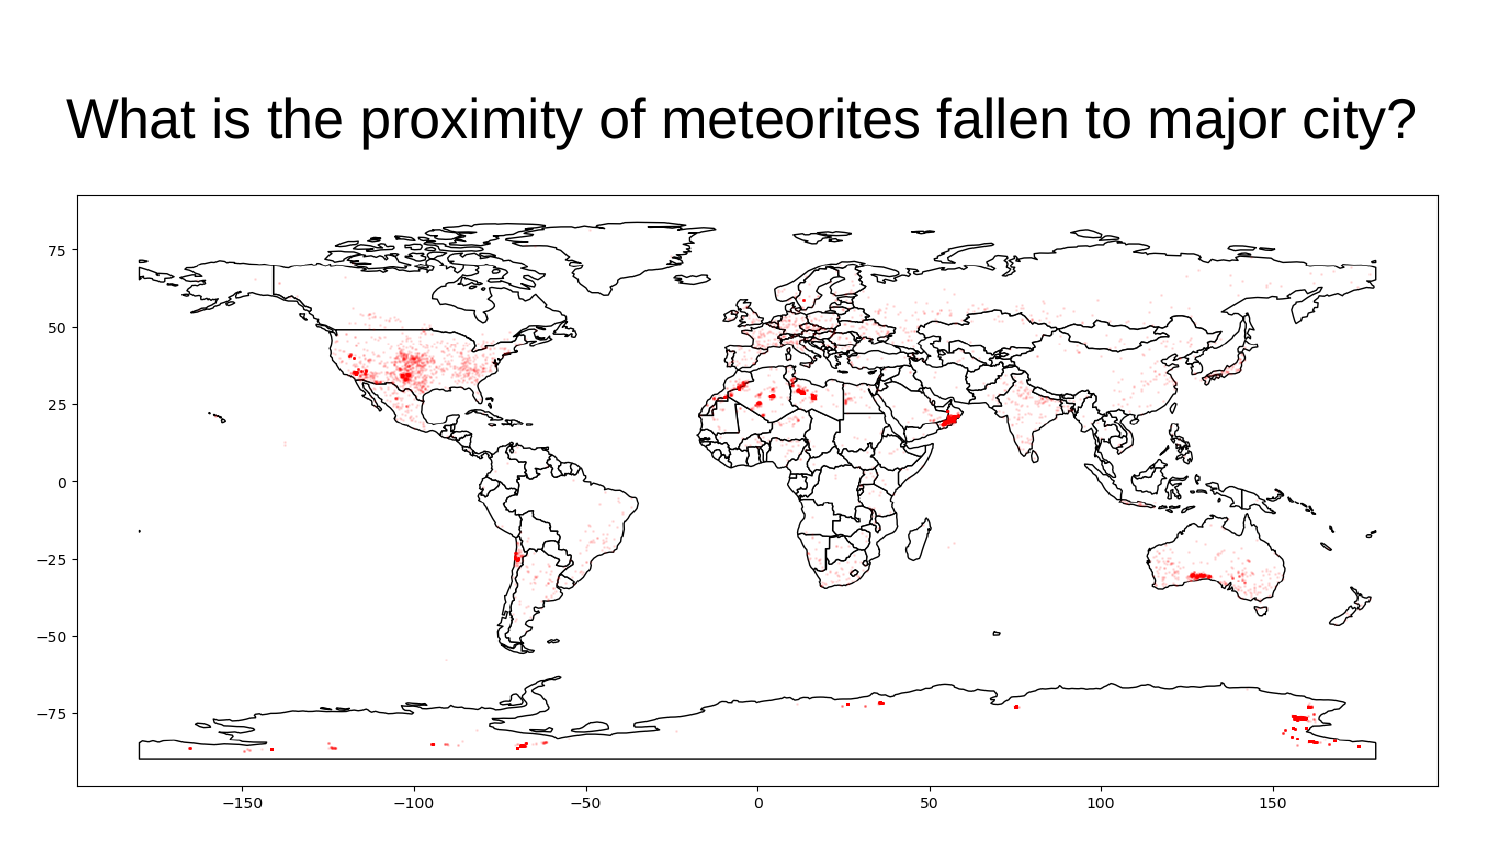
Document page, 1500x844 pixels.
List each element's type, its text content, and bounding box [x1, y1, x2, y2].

title What is the proximity of meteorites fallen to major city? [51, 72, 1449, 167]
picture [24, 186, 1450, 819]
